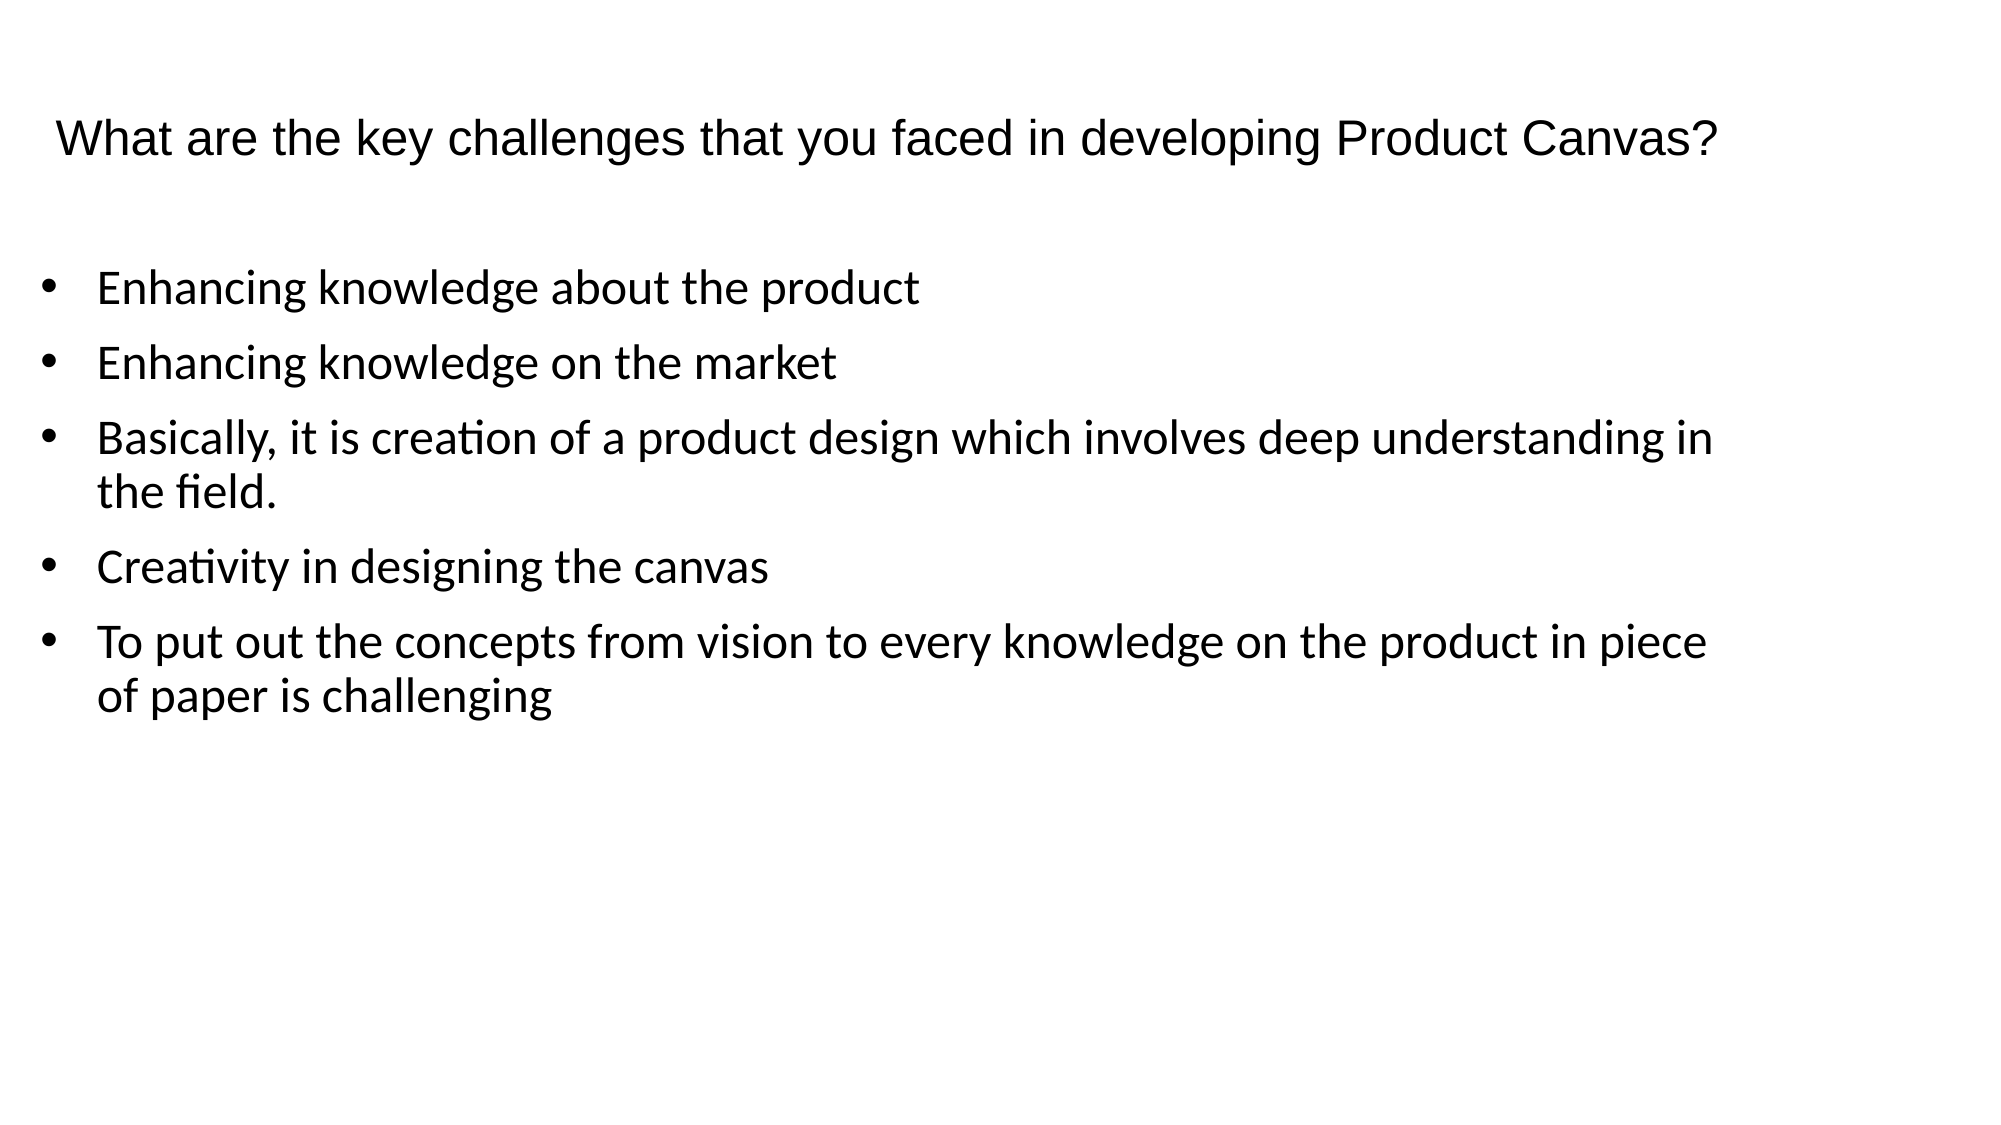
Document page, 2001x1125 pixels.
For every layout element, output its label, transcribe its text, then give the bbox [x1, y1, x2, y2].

subtitle What are the key challenges that you faced in developing Product Canvas? Enhancing knowledge about the product Enhancing knowledge on the market Basically, it is creation of a product design which involves deep understanding in the field. Creativity in designing the canvas To put out the concepts from vision to every knowledge on the product in piece of paper is challenging [25, 104, 1750, 863]
